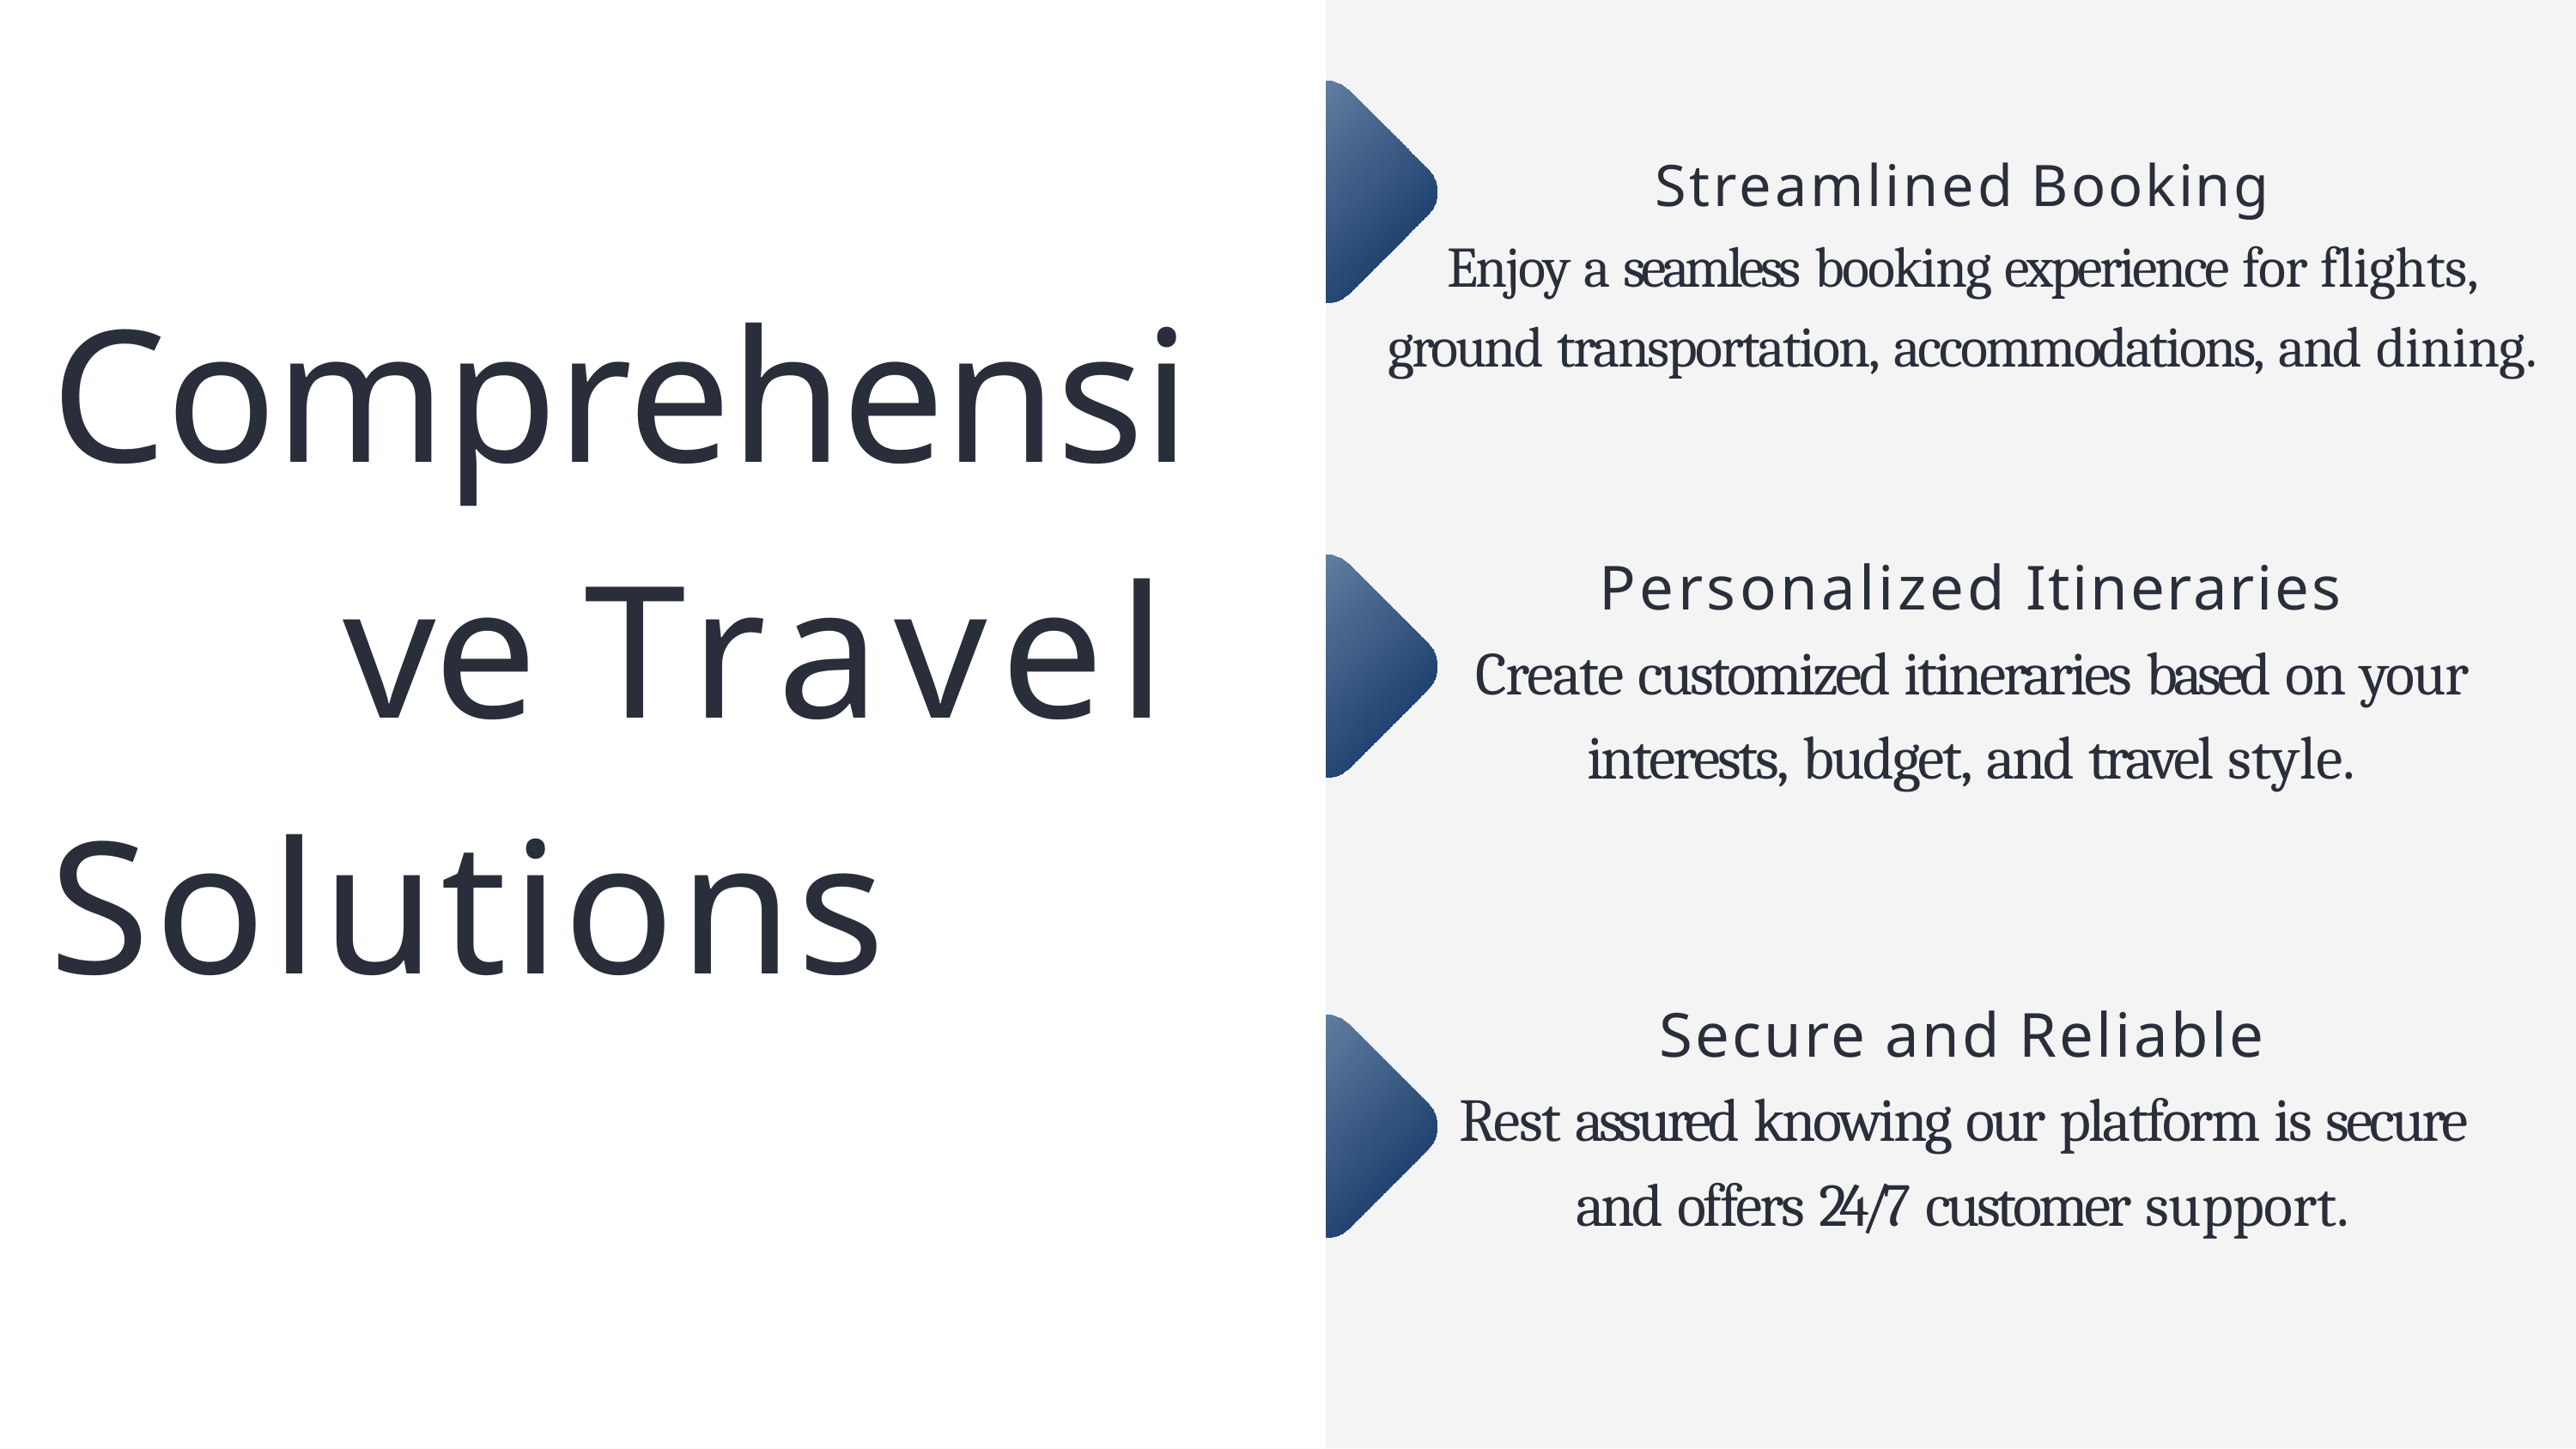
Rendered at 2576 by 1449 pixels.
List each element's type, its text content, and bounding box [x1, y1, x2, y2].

text_box Streamlined Booking Enjoy a seamless booking experience for flights, ground transportation, accommodations, and dining. [1441, 140, 2561, 379]
text_box Personalized Itineraries Create customized itineraries based on your interests, budget, and travel style. [1447, 540, 2494, 791]
text_box Secure and Reliable Rest assured knowing our platform is secure and offers 24/7 customer support. [1441, 987, 2488, 1239]
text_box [0, 0, 1437, 1449]
